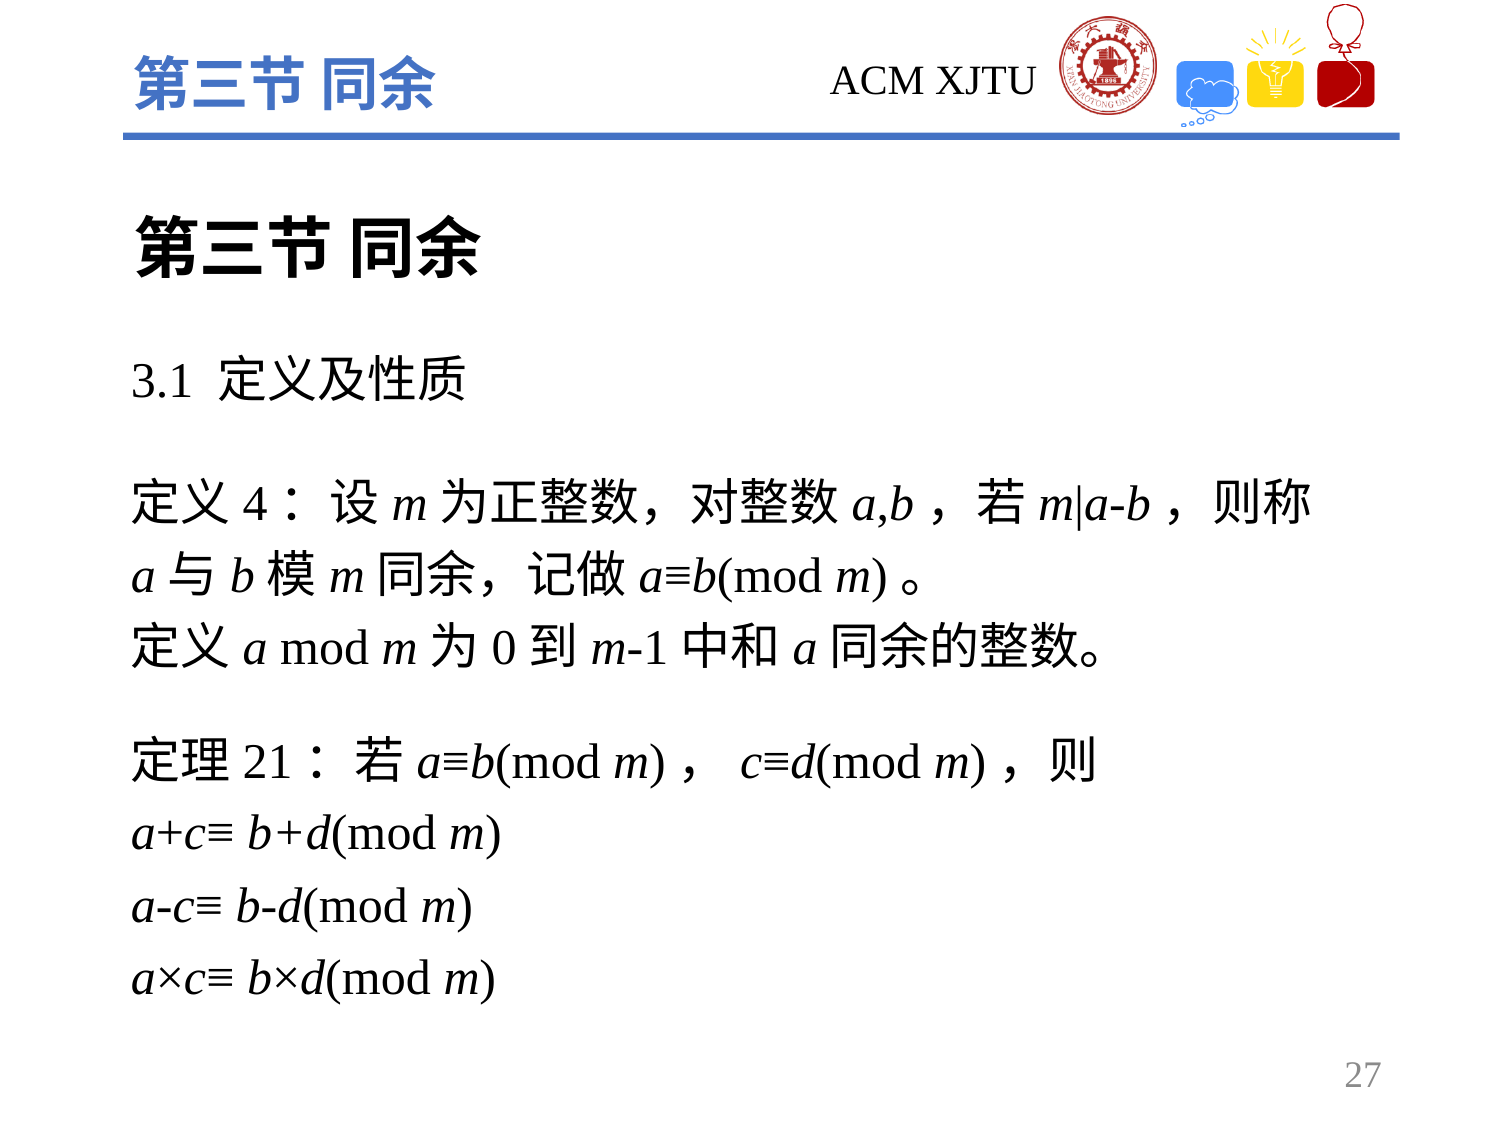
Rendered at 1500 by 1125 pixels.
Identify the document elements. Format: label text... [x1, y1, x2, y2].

text_box 第三节 同余 [118, 198, 498, 294]
text_box 定义4：设m为正整数，对整数a,b，若m|a-b，则称a与b模m同余，记做a≡b(mod m)。 定义a mod m为0到m-1中和a同余的整数。 [116, 451, 1352, 683]
text_box 第三节 同余 [117, 39, 773, 125]
picture [1059, 16, 1157, 115]
slide_number 27 [1059, 1042, 1397, 1103]
picture [1176, 4, 1375, 127]
text_box 定理21：若a≡b(mod m)，c≡d(mod m)，则 a+c≡ b+d(mod m) a-c≡ b-d(mod m) a×c≡ b×d(mod m) [116, 708, 1352, 1084]
text_box 3.1 定义及性质 [116, 327, 1352, 415]
